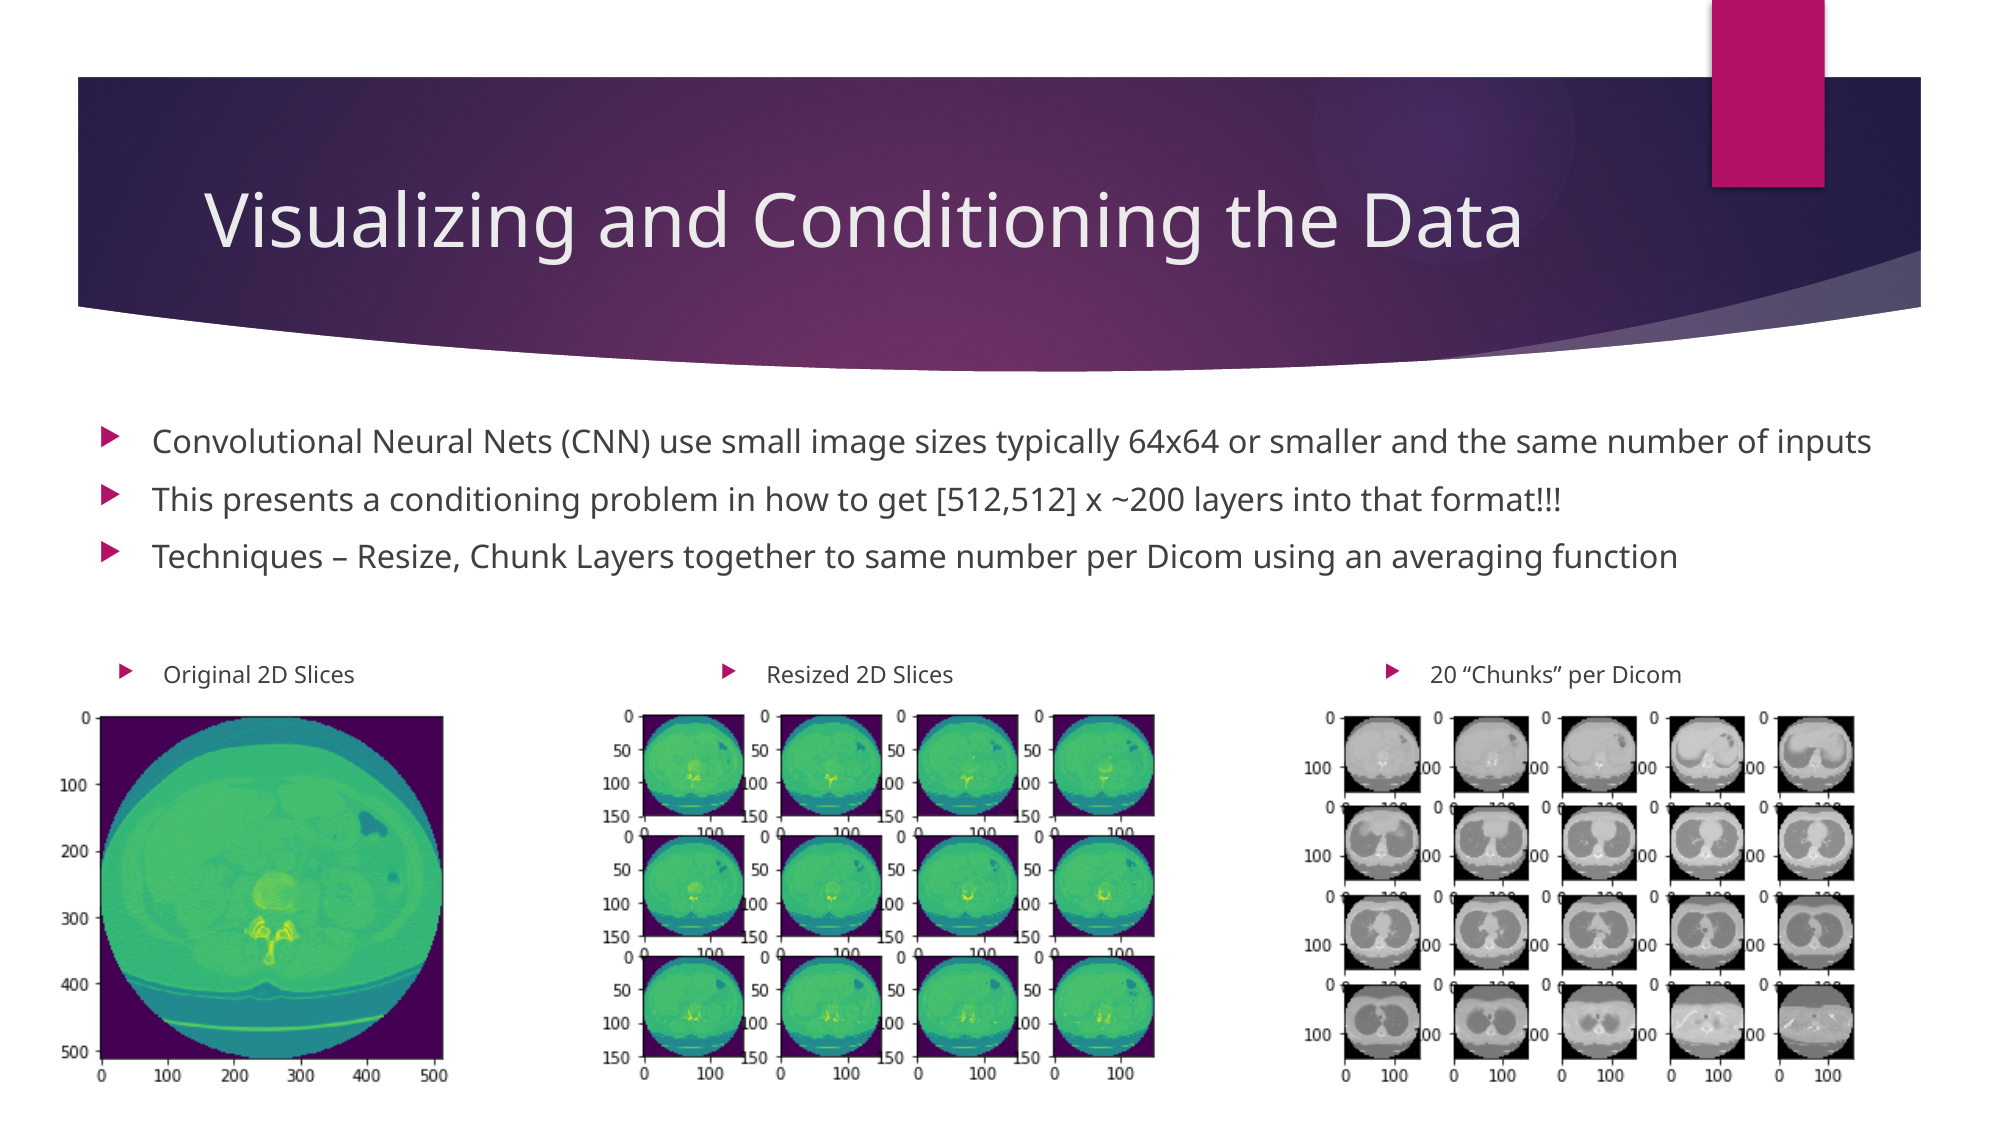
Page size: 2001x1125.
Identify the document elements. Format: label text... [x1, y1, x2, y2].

title Visualizing and Conditioning the Data [189, 159, 1627, 276]
text_box 20 “Chunks” per Dicom [1369, 652, 1791, 694]
text_box Resized 2D Slices [705, 652, 1046, 695]
picture [39, 696, 461, 1104]
picture [1285, 696, 1875, 1093]
text_box Convolutional Neural Nets (CNN) use small image sizes typically 64x64 or smaller and the same number of inputs This presents a conditioning problem in how to get [512,512] x ~200 layers into that format!!! Techniques – Resize, Chunk Layers together to same number per Dicom using an averaging function [83, 413, 1923, 635]
picture [585, 696, 1166, 1094]
list Original 2D Slices [102, 652, 443, 695]
